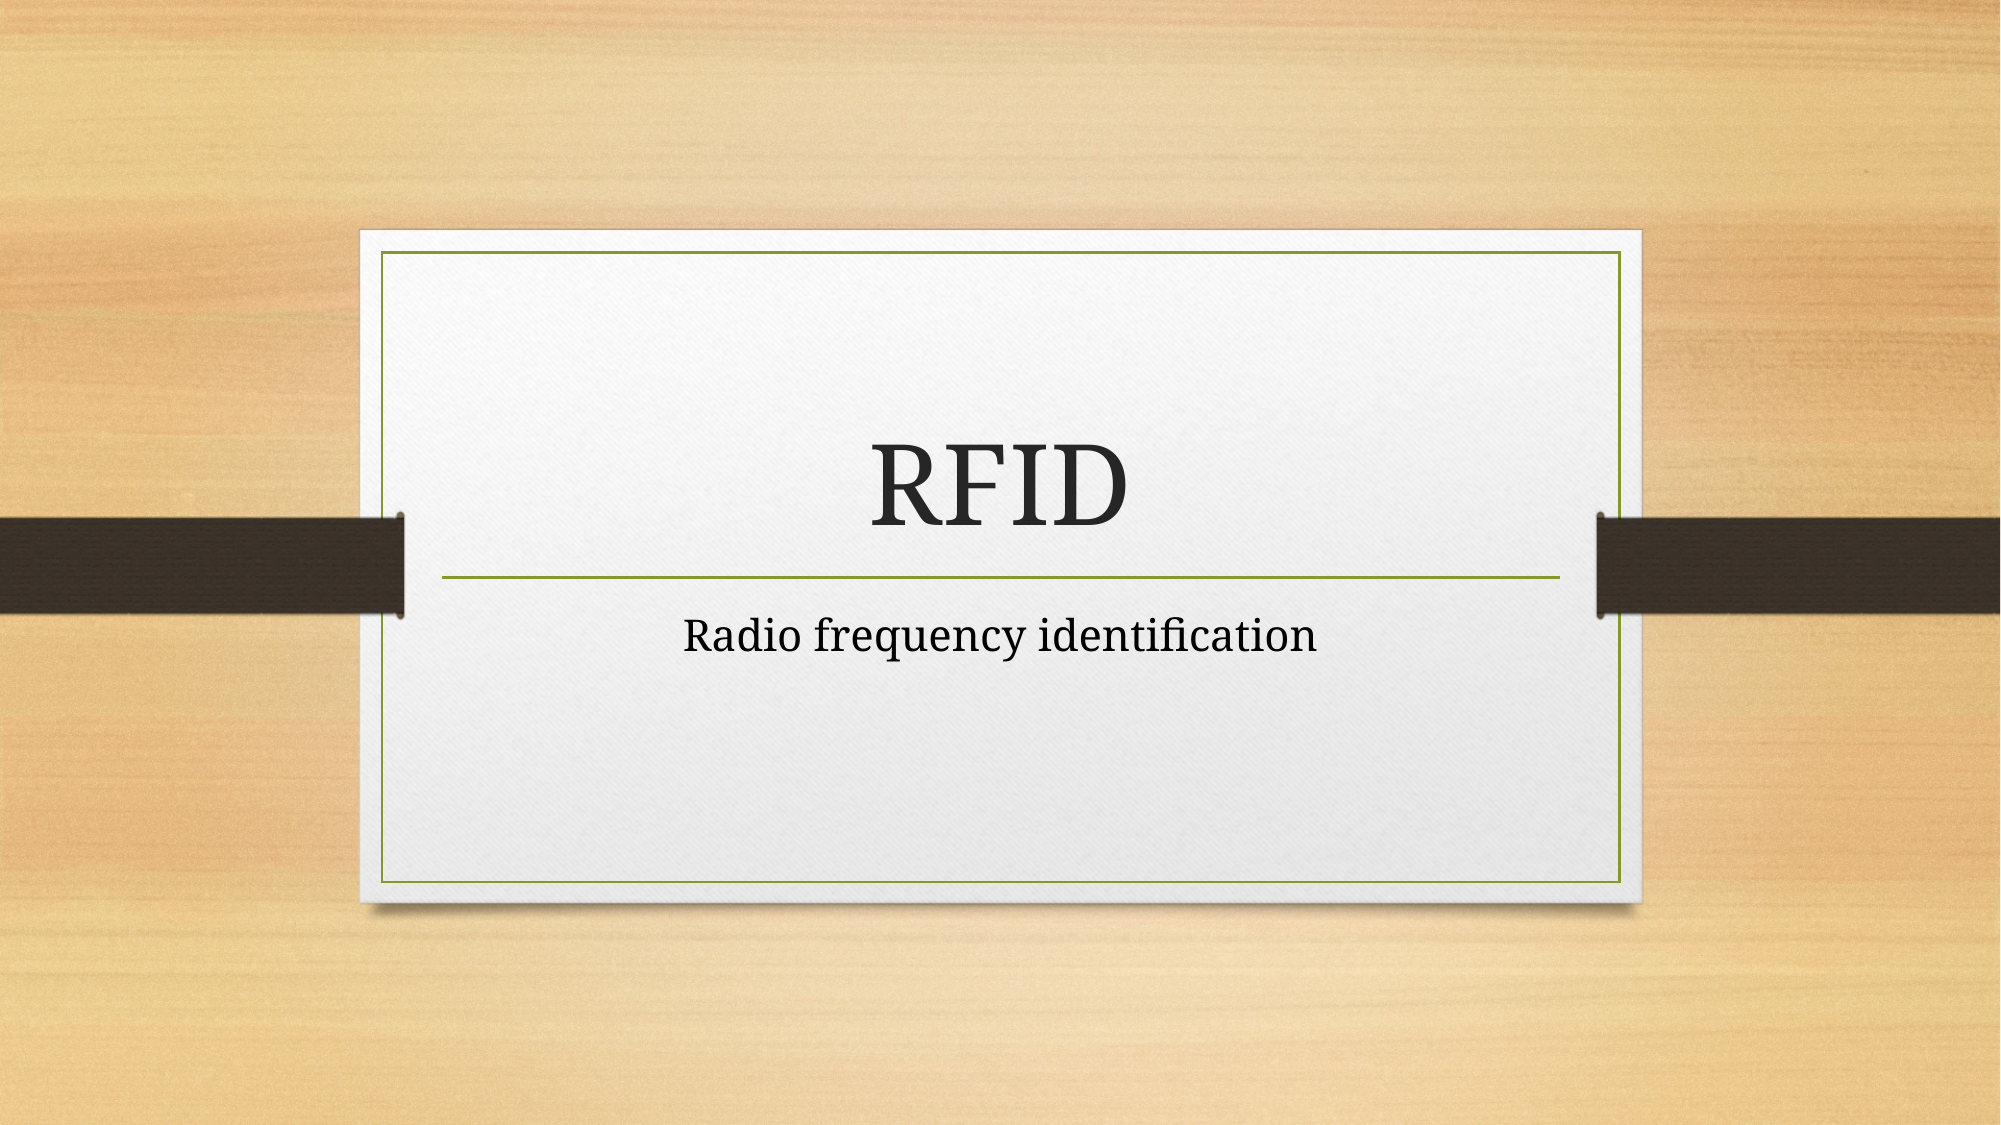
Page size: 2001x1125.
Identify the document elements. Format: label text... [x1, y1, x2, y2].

title RFID [441, 306, 1560, 556]
subtitle Radio frequency identification [441, 600, 1560, 817]
picture [0, 0, 2001, 1125]
